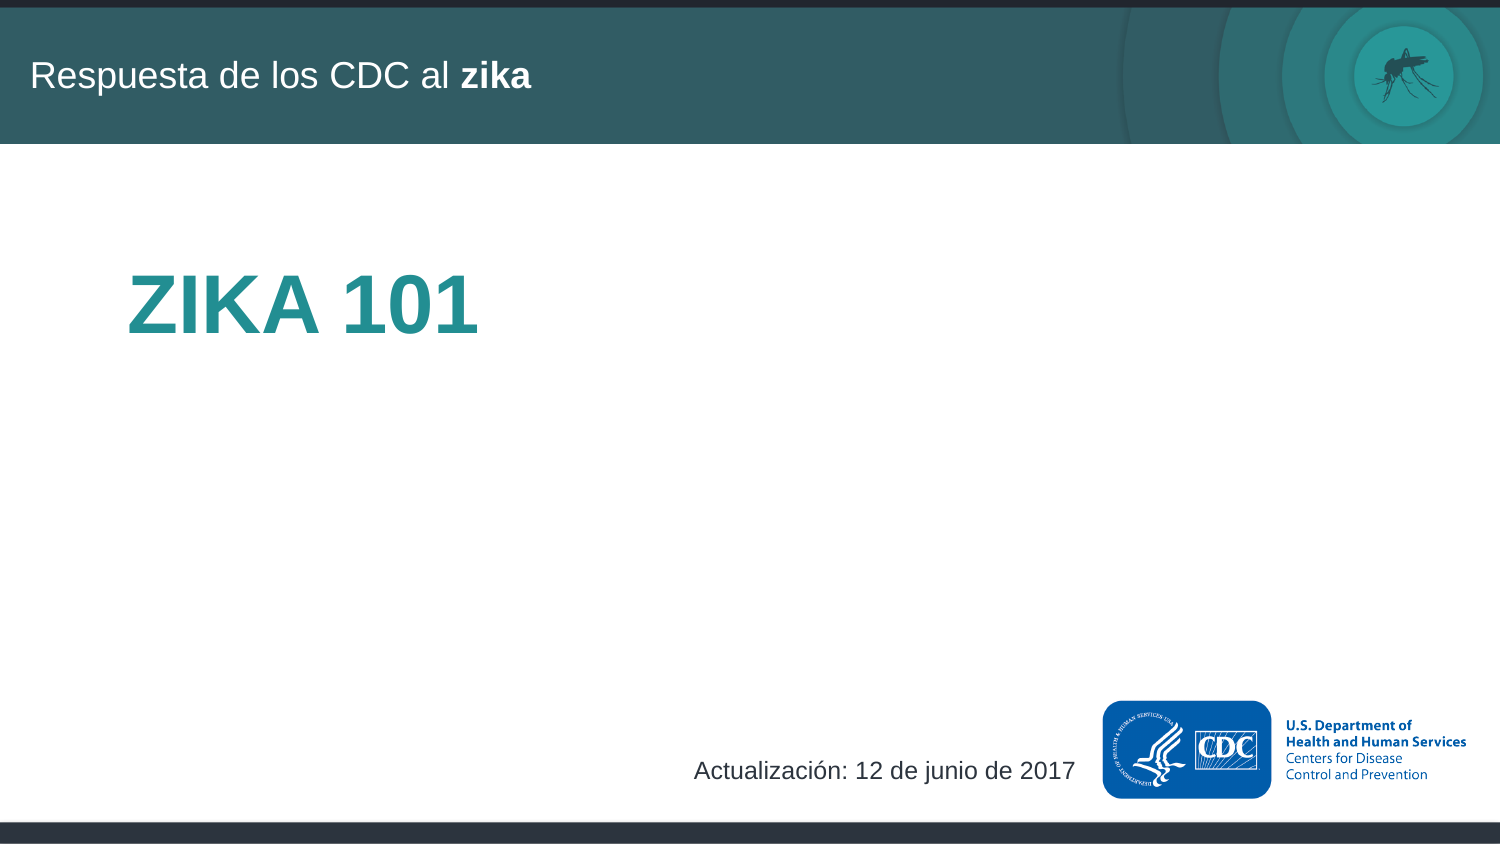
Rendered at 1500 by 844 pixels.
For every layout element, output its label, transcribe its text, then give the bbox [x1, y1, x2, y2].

text_box Actualización: 12 de junio de 2017 [563, 747, 1092, 793]
title ZIKA 101 [112, 262, 1388, 443]
picture [1101, 699, 1466, 800]
picture [0, 0, 1500, 144]
